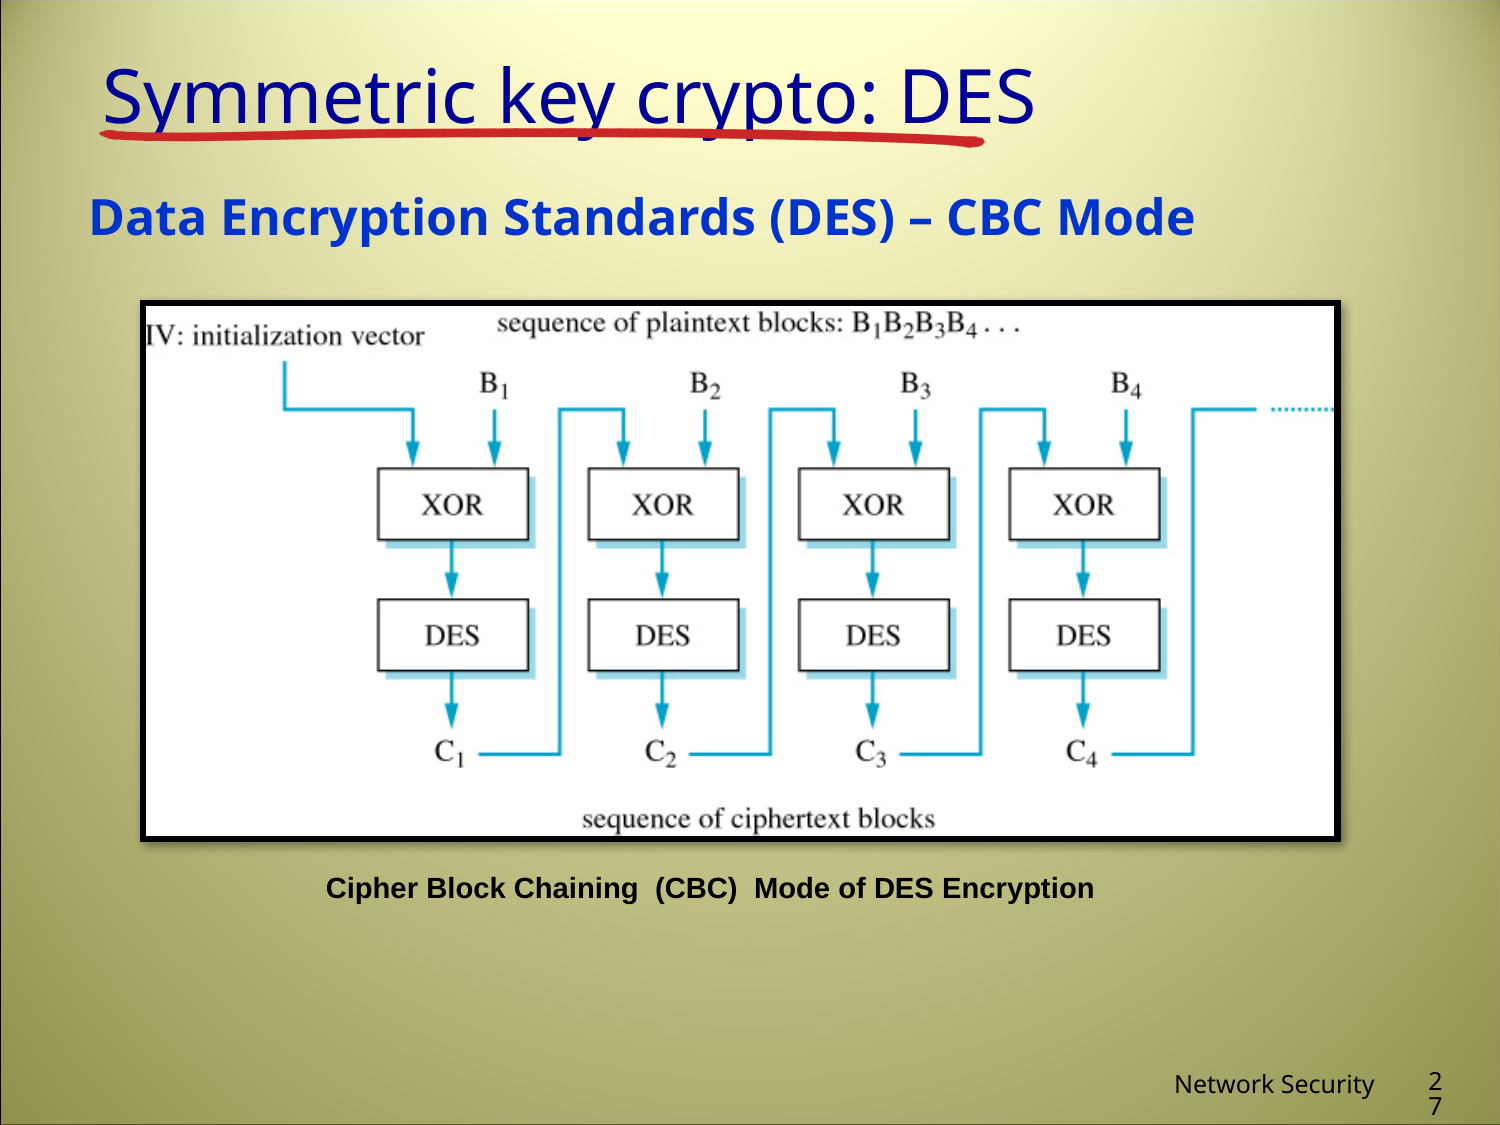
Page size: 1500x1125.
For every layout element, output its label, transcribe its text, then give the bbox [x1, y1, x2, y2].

title Symmetric key crypto: DES [87, 0, 1363, 186]
picture [0, 0, 1500, 1125]
picture [95, 123, 996, 153]
text_box Cipher Block Chaining (CBC) Mode of DES Encryption [177, 861, 1244, 913]
text_box Data Encryption Standards (DES) – CBC Mode [73, 186, 1458, 290]
text_box Network Security [914, 1060, 1390, 1108]
